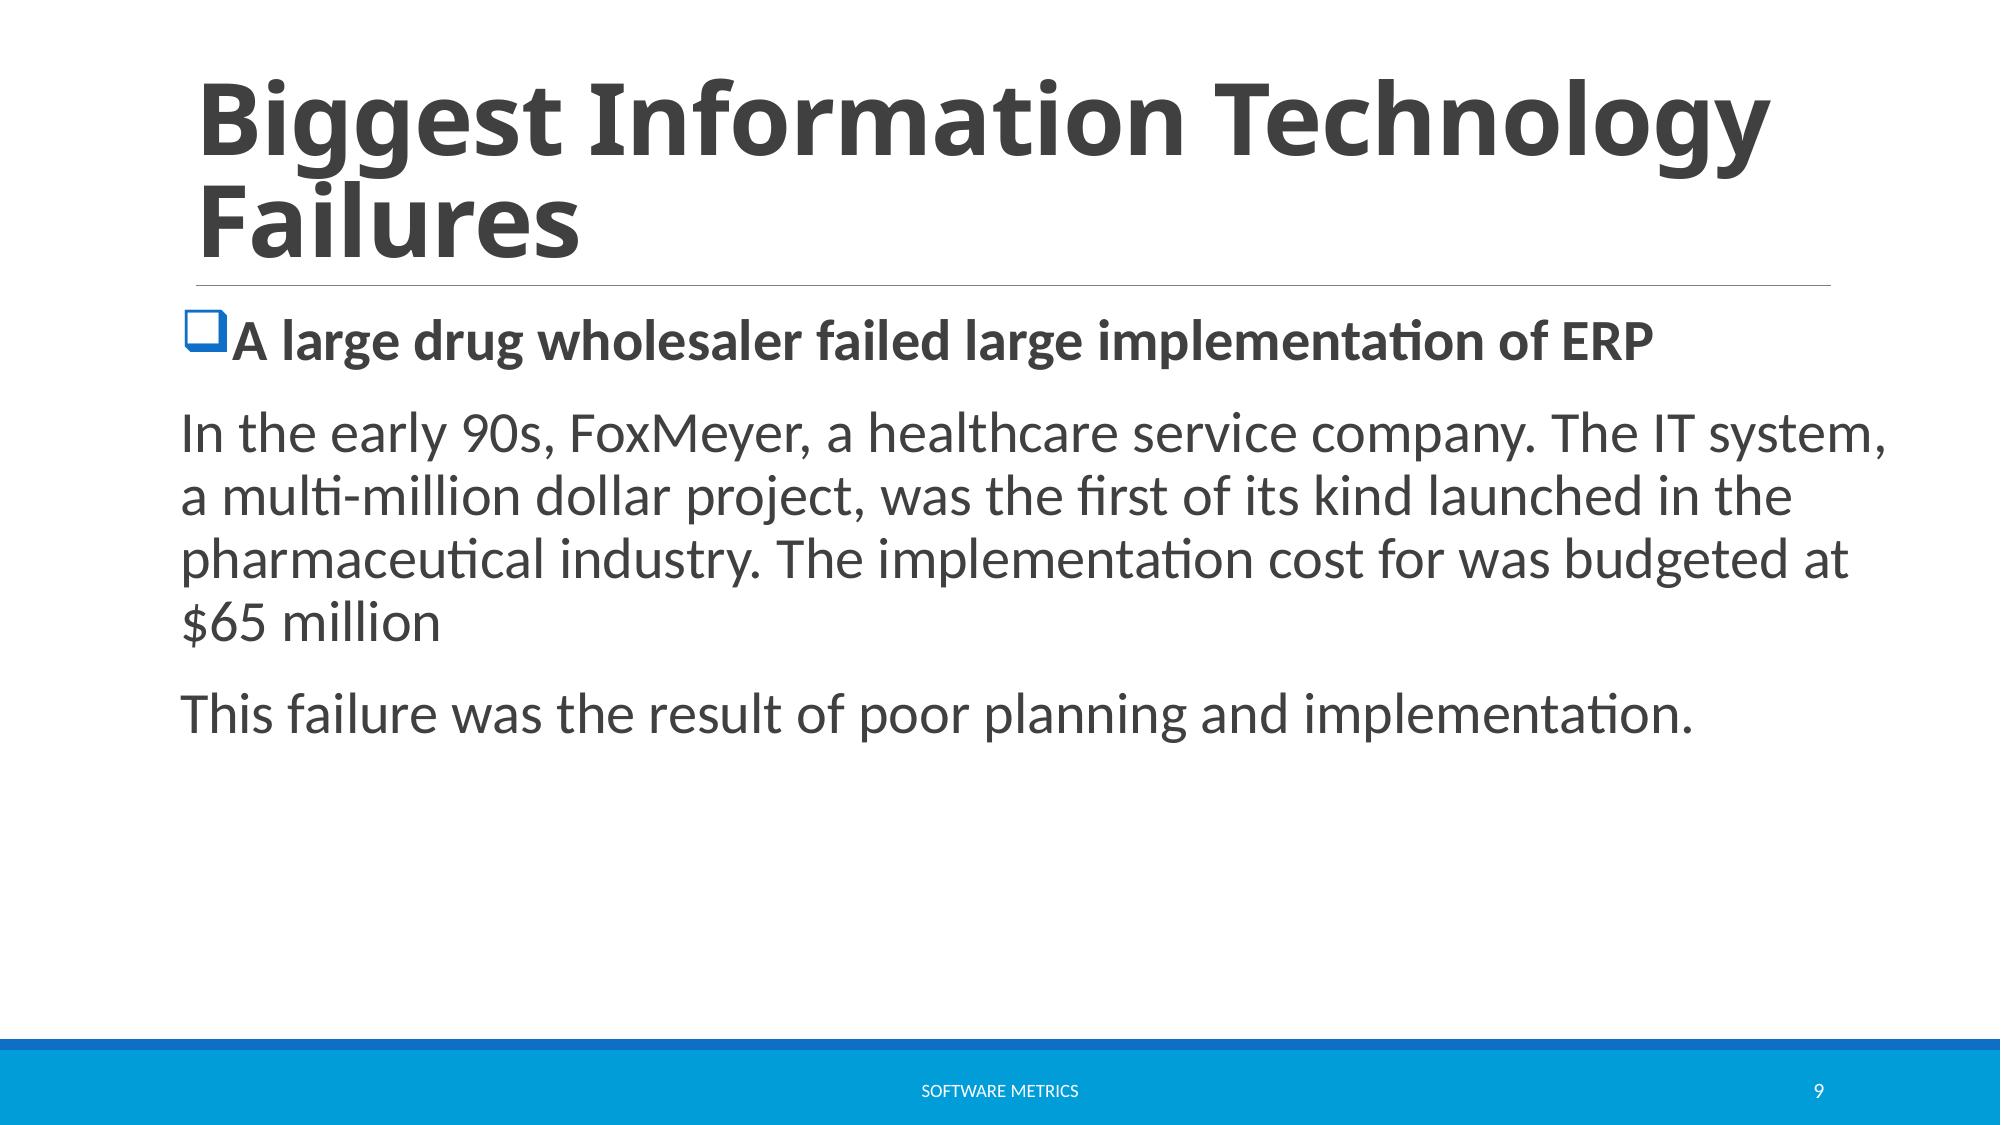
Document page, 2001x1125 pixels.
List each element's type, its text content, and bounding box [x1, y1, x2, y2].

list A large drug wholesaler failed large implementation of ERP In the early 90s, FoxMeyer, a healthcare service company. The IT system, a multi-million dollar project, was the first of its kind launched in the pharmaceutical industry. The implementation cost for was budgeted at $65 million This failure was the result of poor planning and implementation. [180, 302, 1925, 963]
slide_number 9 [1624, 1059, 1840, 1120]
title Biggest Information Technology Failures [180, 47, 1830, 285]
footer software metrics [604, 1059, 1396, 1120]
